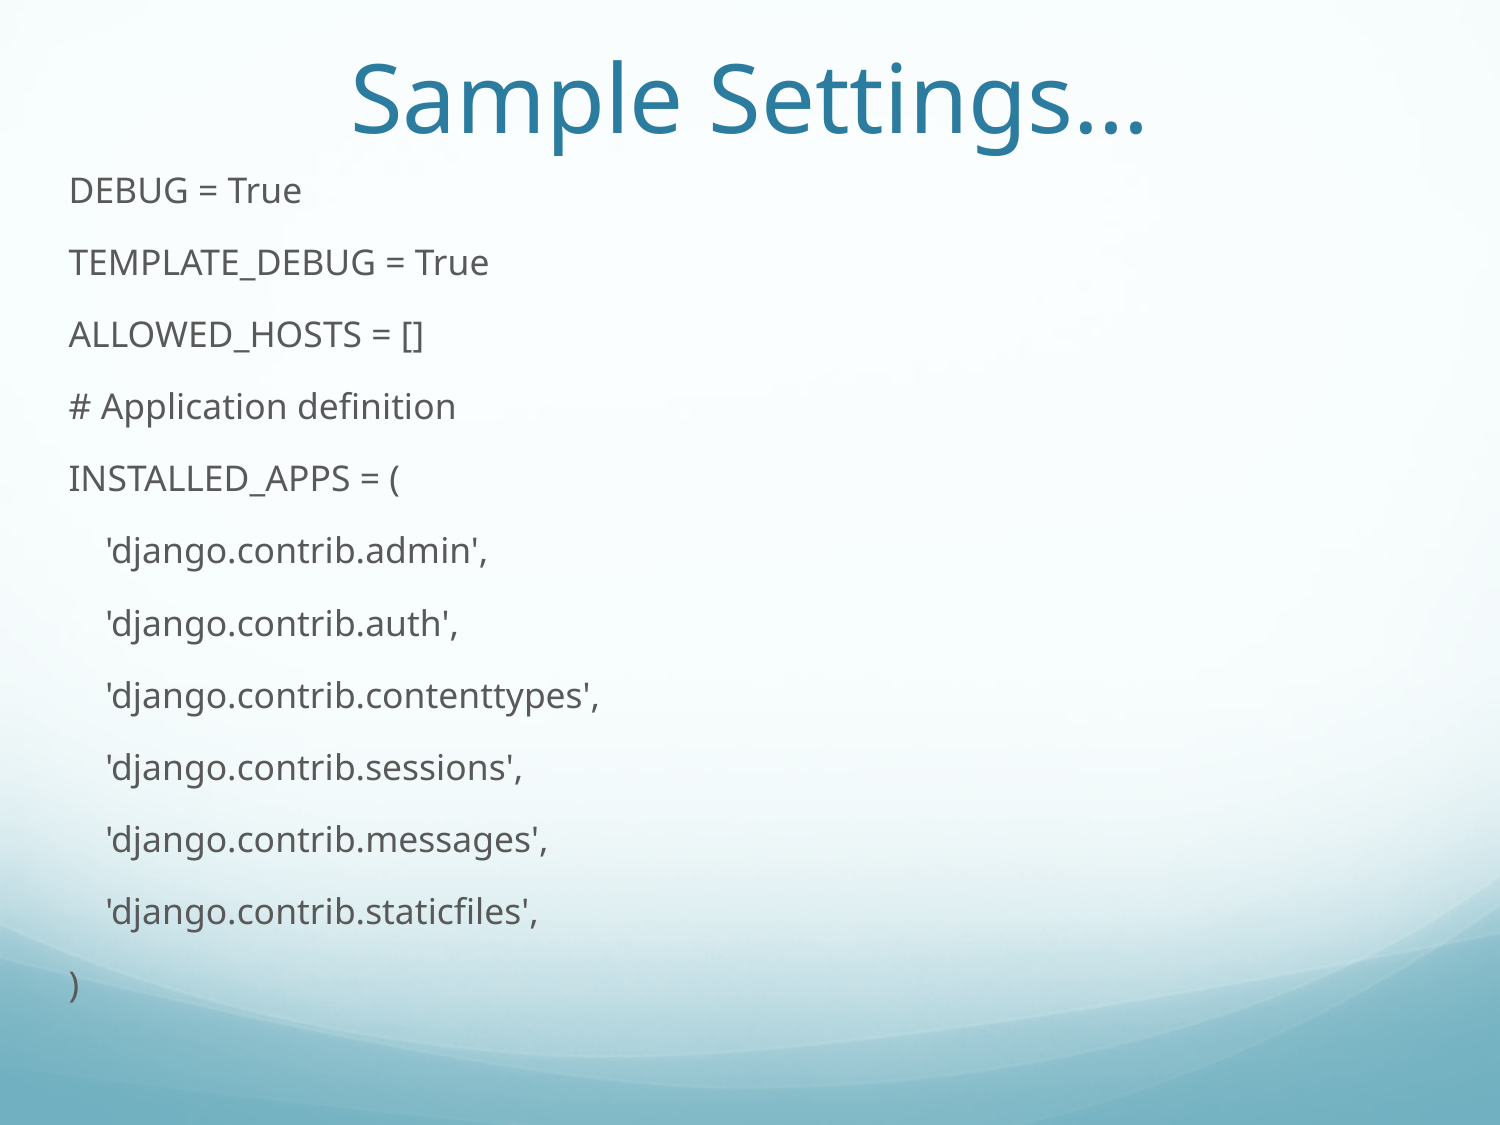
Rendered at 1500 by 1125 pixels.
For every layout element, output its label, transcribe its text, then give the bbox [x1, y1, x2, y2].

list DEBUG = True TEMPLATE_DEBUG = True ALLOWED_HOSTS = [] # Application definition INSTALLED_APPS = ( 'django.contrib.admin', 'django.contrib.auth', 'django.contrib.contenttypes', 'django.contrib.sessions', 'django.contrib.messages', 'django.contrib.staticfiles', ) [53, 160, 1410, 1013]
title Sample Settings… [90, 17, 1410, 160]
